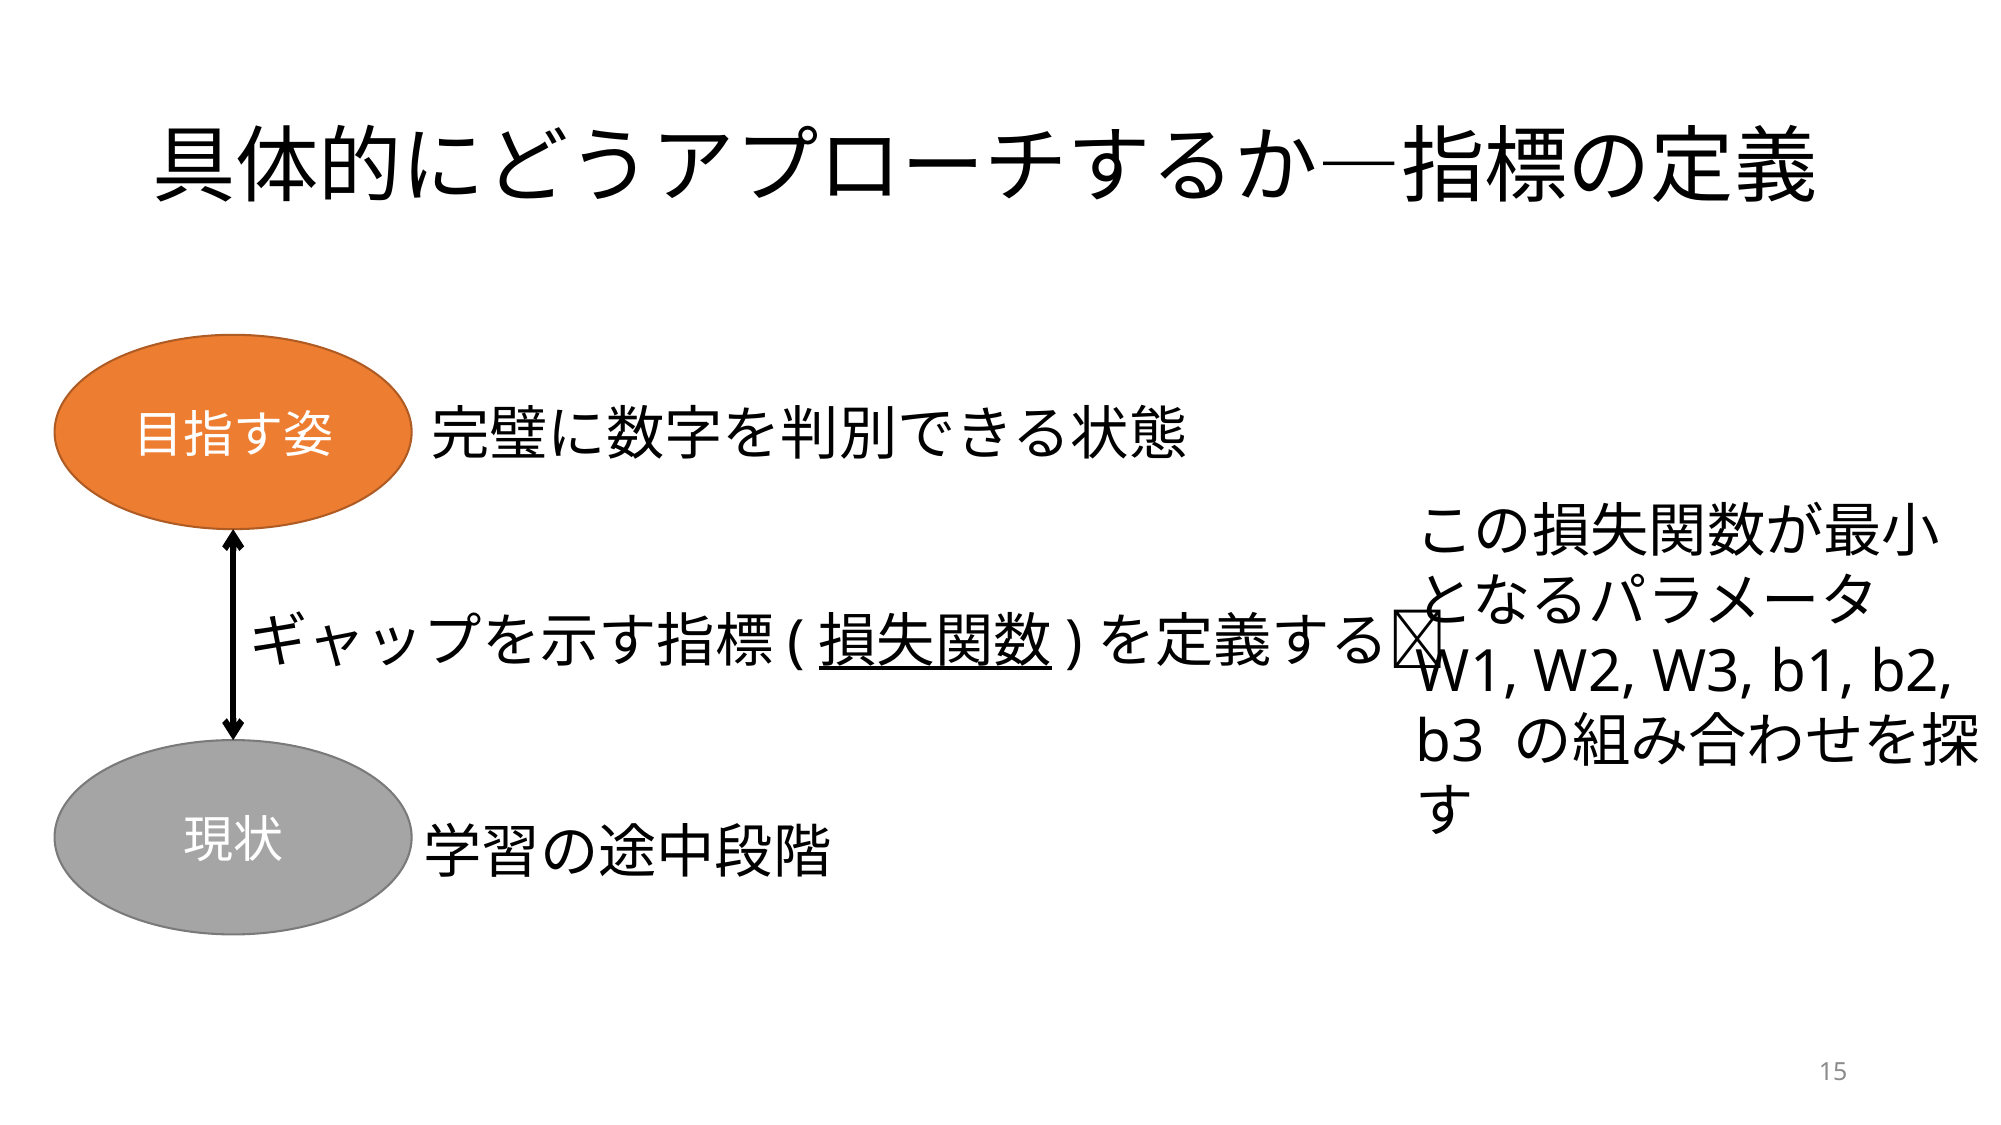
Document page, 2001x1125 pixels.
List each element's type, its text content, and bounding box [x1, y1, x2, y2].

text_box 目指す姿 [53, 333, 413, 531]
text_box 学習の途中段階 [408, 806, 847, 892]
slide_number 15 [1412, 1042, 1863, 1103]
title 具体的にどうアプローチするか—指標の定義 [137, 59, 1863, 278]
text_box ギャップを示す指標(損失関数)を定義する [234, 595, 1401, 681]
text_box この損失関数が最小となるパラメータW1, W2, W3, b1, b2, b3 の組み合わせを探す [1401, 485, 2000, 851]
text_box 現状 [53, 739, 408, 936]
text_box 完璧に数字を判別できる状態 [416, 389, 1203, 474]
